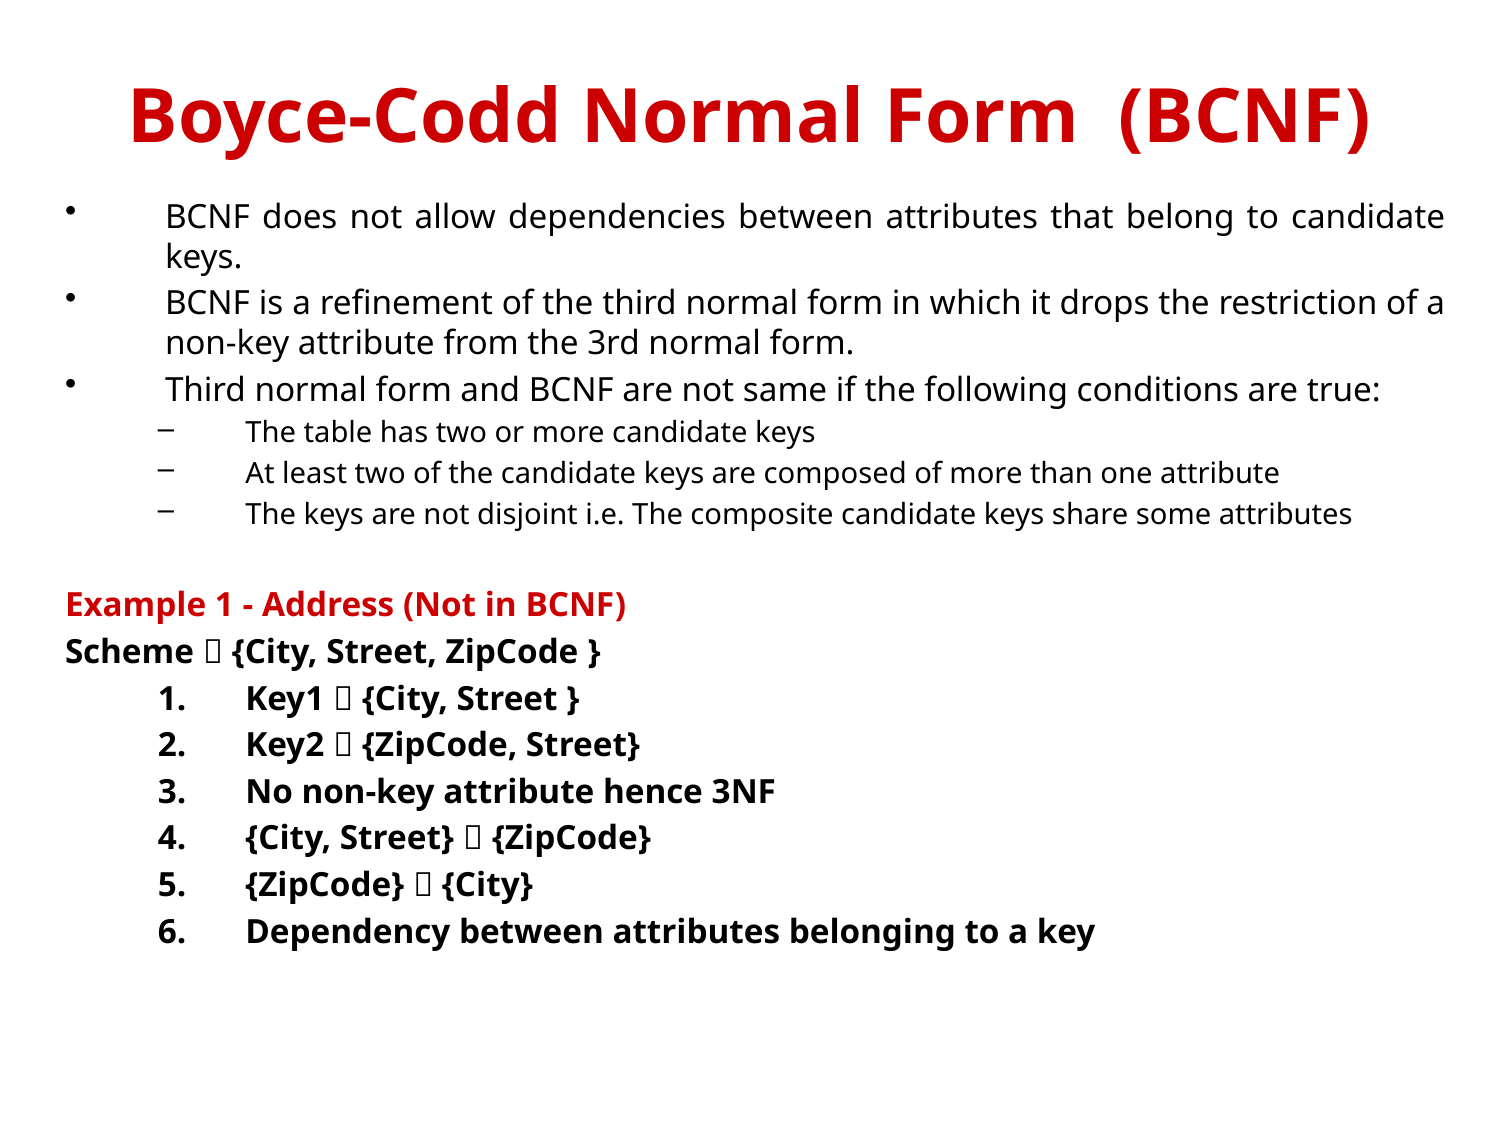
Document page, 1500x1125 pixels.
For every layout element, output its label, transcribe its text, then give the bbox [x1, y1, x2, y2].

text_box Boyce-Codd Normal Form (BCNF) [112, 12, 1388, 200]
list BCNF does not allow dependencies between attributes that belong to candidate keys. BCNF is a refinement of the third normal form in which it drops the restriction of a non-key attribute from the 3rd normal form. Third normal form and BCNF are not same if the following conditions are true: The table has two or more candidate keys At least two of the candidate keys are composed of more than one attribute The keys are not disjoint i.e. The composite candidate keys share some attributes Example 1 - Address (Not in BCNF) Scheme  {City, Street, ZipCode } Key1  {City, Street } Key2  {ZipCode, Street} No non-key attribute hence 3NF {City, Street}  {ZipCode} {ZipCode}  {City} Dependency between attributes belonging to a key [49, 187, 1463, 963]
